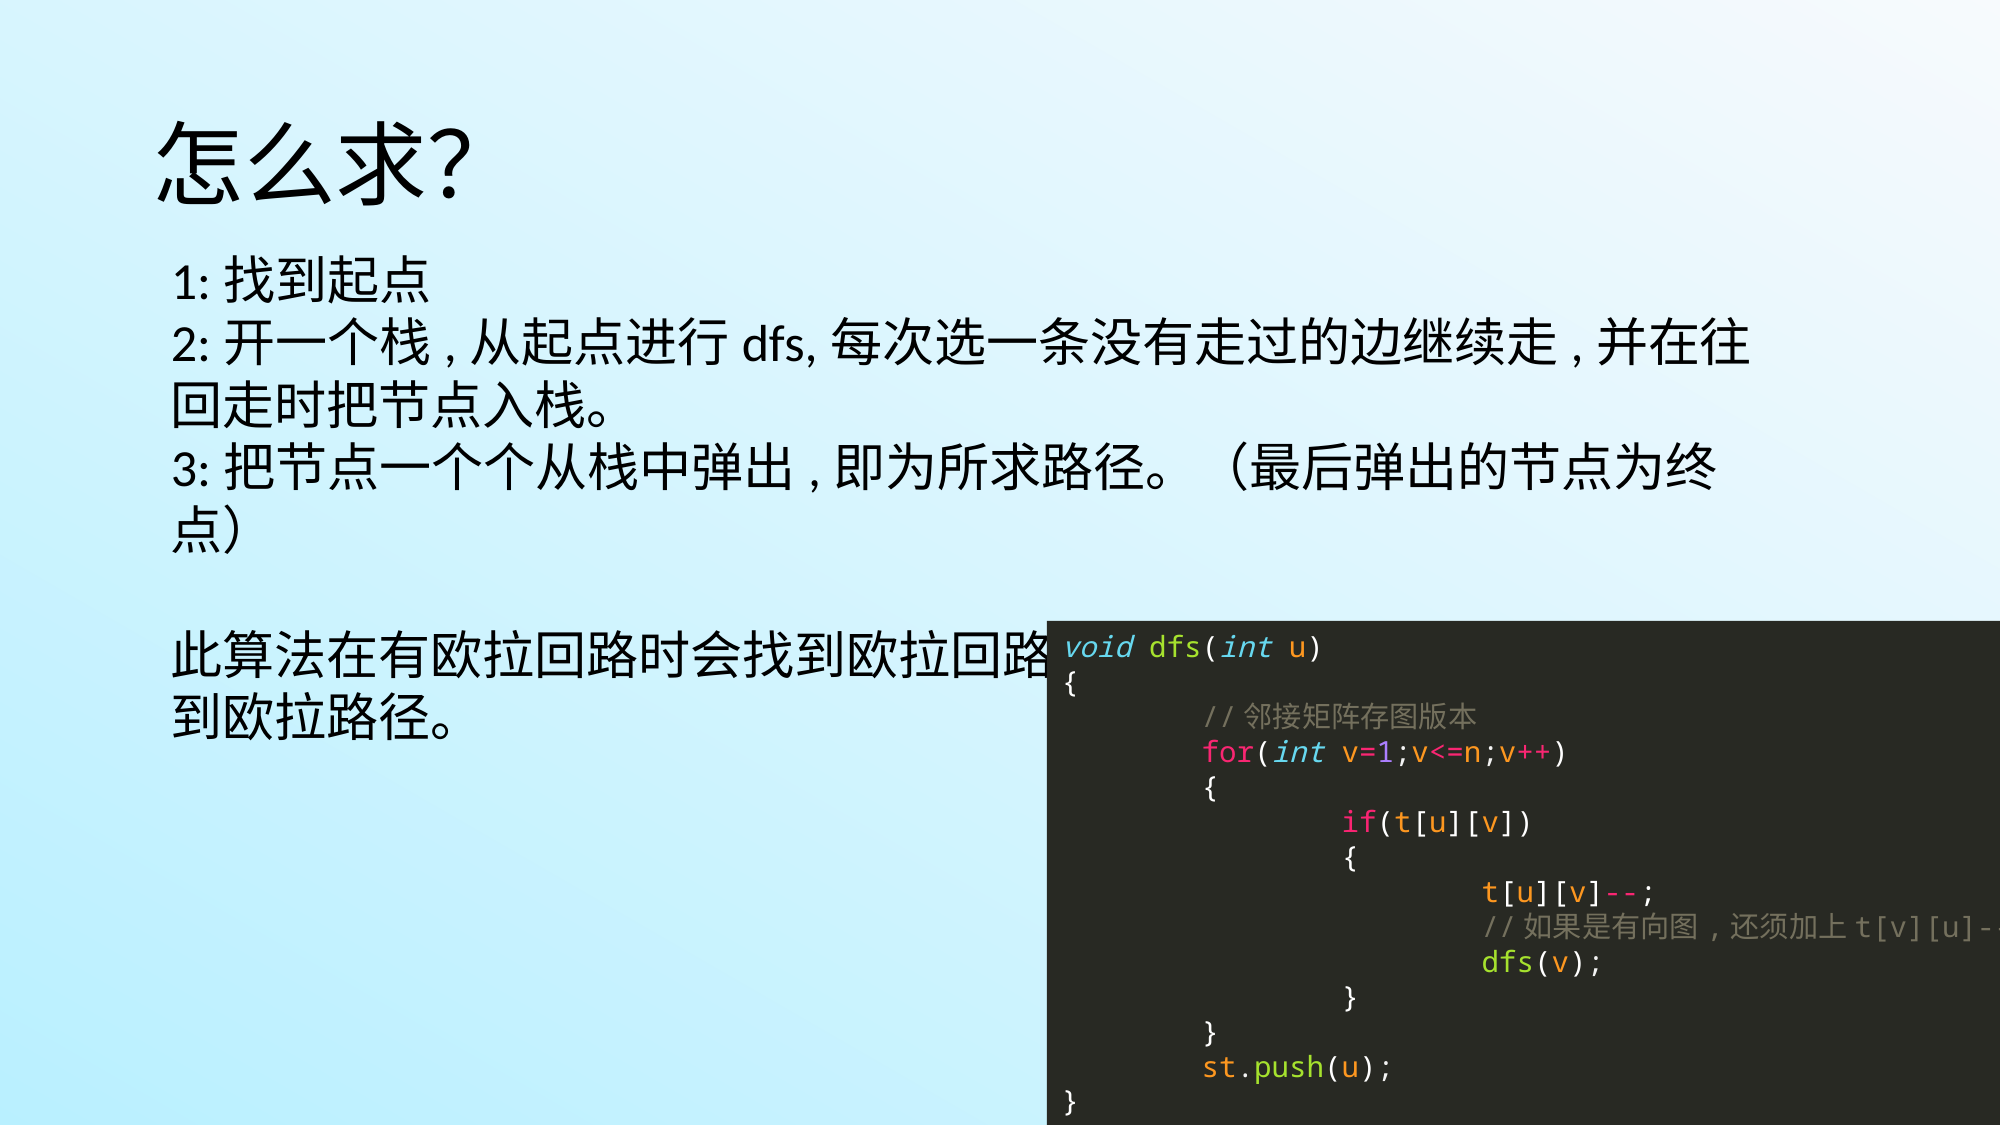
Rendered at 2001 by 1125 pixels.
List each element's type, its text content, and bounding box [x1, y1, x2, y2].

title 怎么求？ [137, 59, 1863, 278]
text_box 1:找到起点 2:开一个栈,从起点进行dfs,每次选一条没有走过的边继续走,并在往回走时把节点入栈。 3:把节点一个个从栈中弹出,即为所求路径。（最后弹出的节点为终点） 此算法在有欧拉回路时会找到欧拉回路，否则如果有欧拉路径时会找到欧拉路径。 [156, 239, 1775, 755]
text_box void dfs(int u) { //邻接矩阵存图版本 for(int v=1;v<=n;v++) { if(t[u][v]) { t[u][v]--; //如果是有向图,还须加上t[v][u]--; dfs(v); } } st.push(u); } [1046, 620, 2000, 1125]
